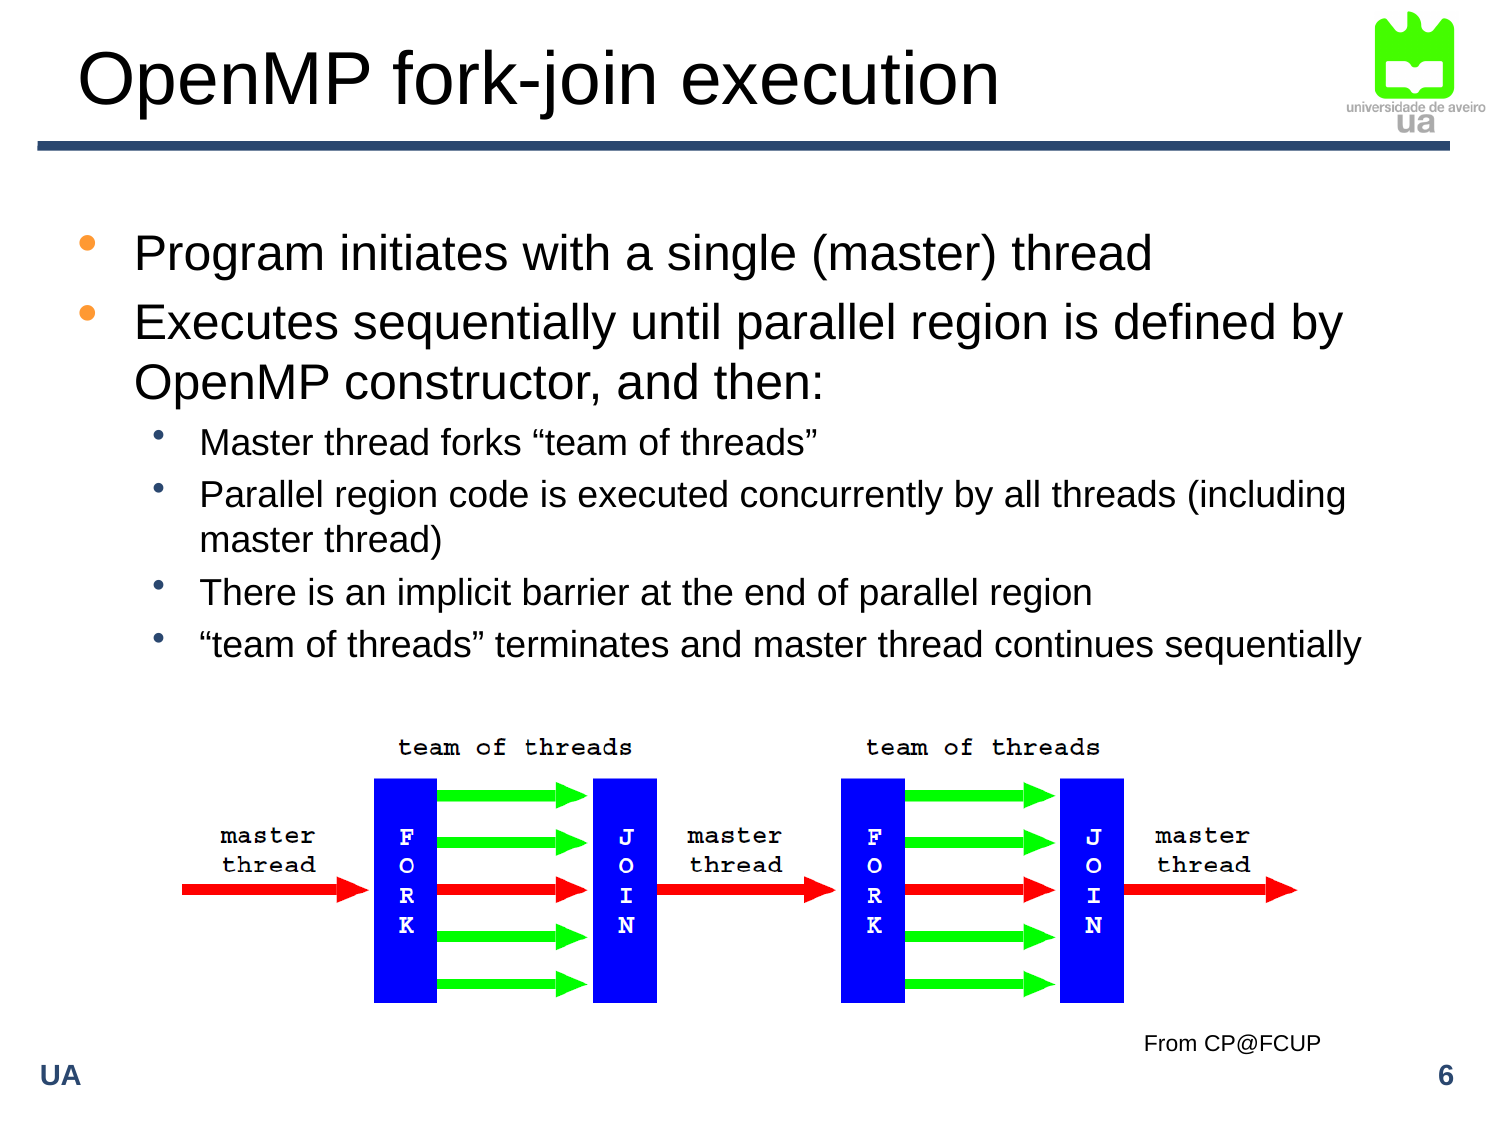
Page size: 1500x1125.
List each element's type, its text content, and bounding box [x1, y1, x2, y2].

picture [163, 732, 1312, 1008]
picture [1374, 11, 1459, 99]
picture [1375, 100, 1486, 134]
list Program initiates with a single (master) thread Executes sequentially until parallel region is defined by OpenMP constructor, and then: Master thread forks “team of threads” Parallel region code is executed concurrently by all threads (including master thread) There is an implicit barrier at the end of parallel region “team of threads” terminates and master thread continues sequentially [62, 212, 1413, 955]
text_box From CP@FCUP [1129, 1021, 1337, 1064]
title OpenMP fork-join execution [62, 24, 1375, 125]
